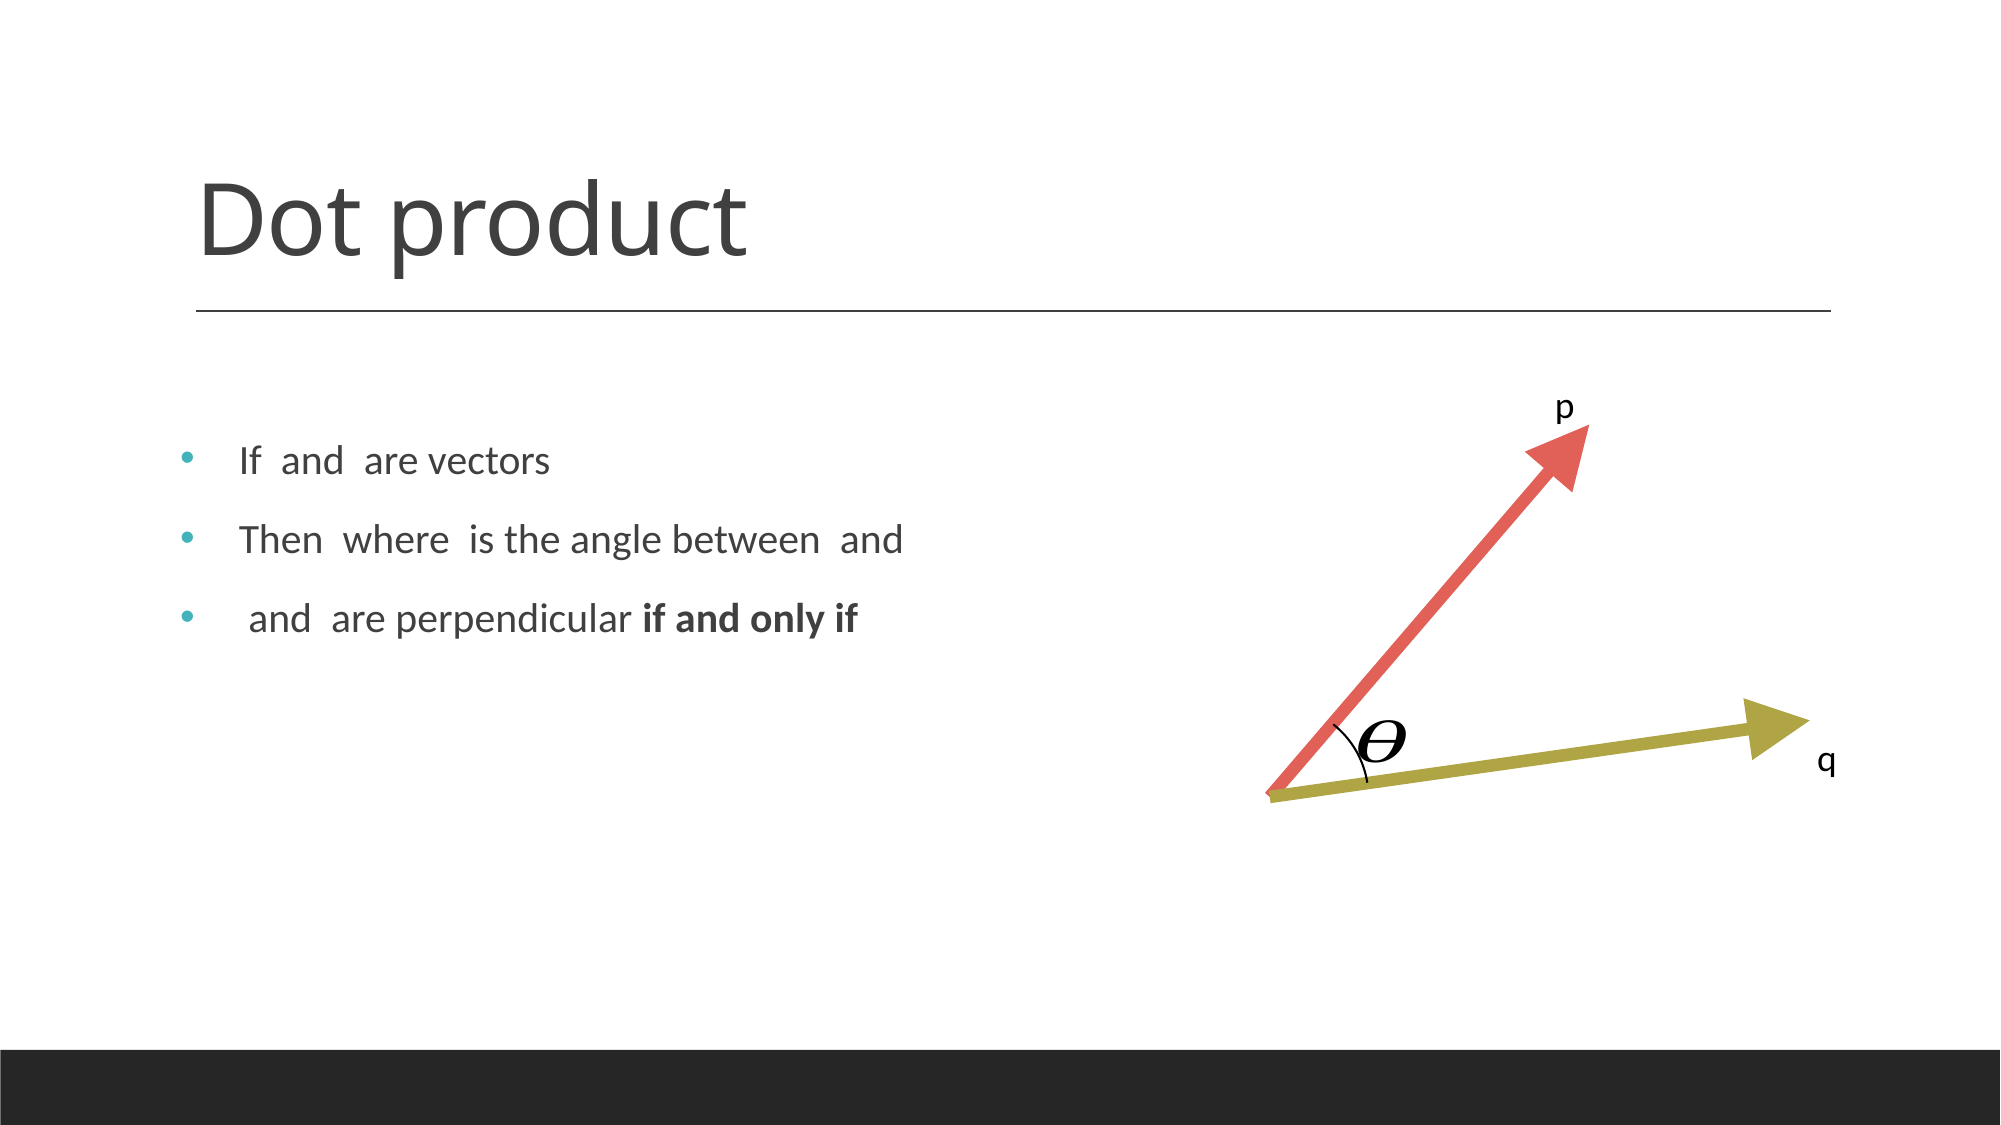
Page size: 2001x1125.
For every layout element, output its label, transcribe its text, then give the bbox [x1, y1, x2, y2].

text_box p [1540, 373, 1590, 421]
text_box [1269, 423, 1590, 719]
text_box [1269, 719, 1811, 798]
text_box q [1819, 726, 1852, 787]
title Dot product [180, 47, 1830, 285]
